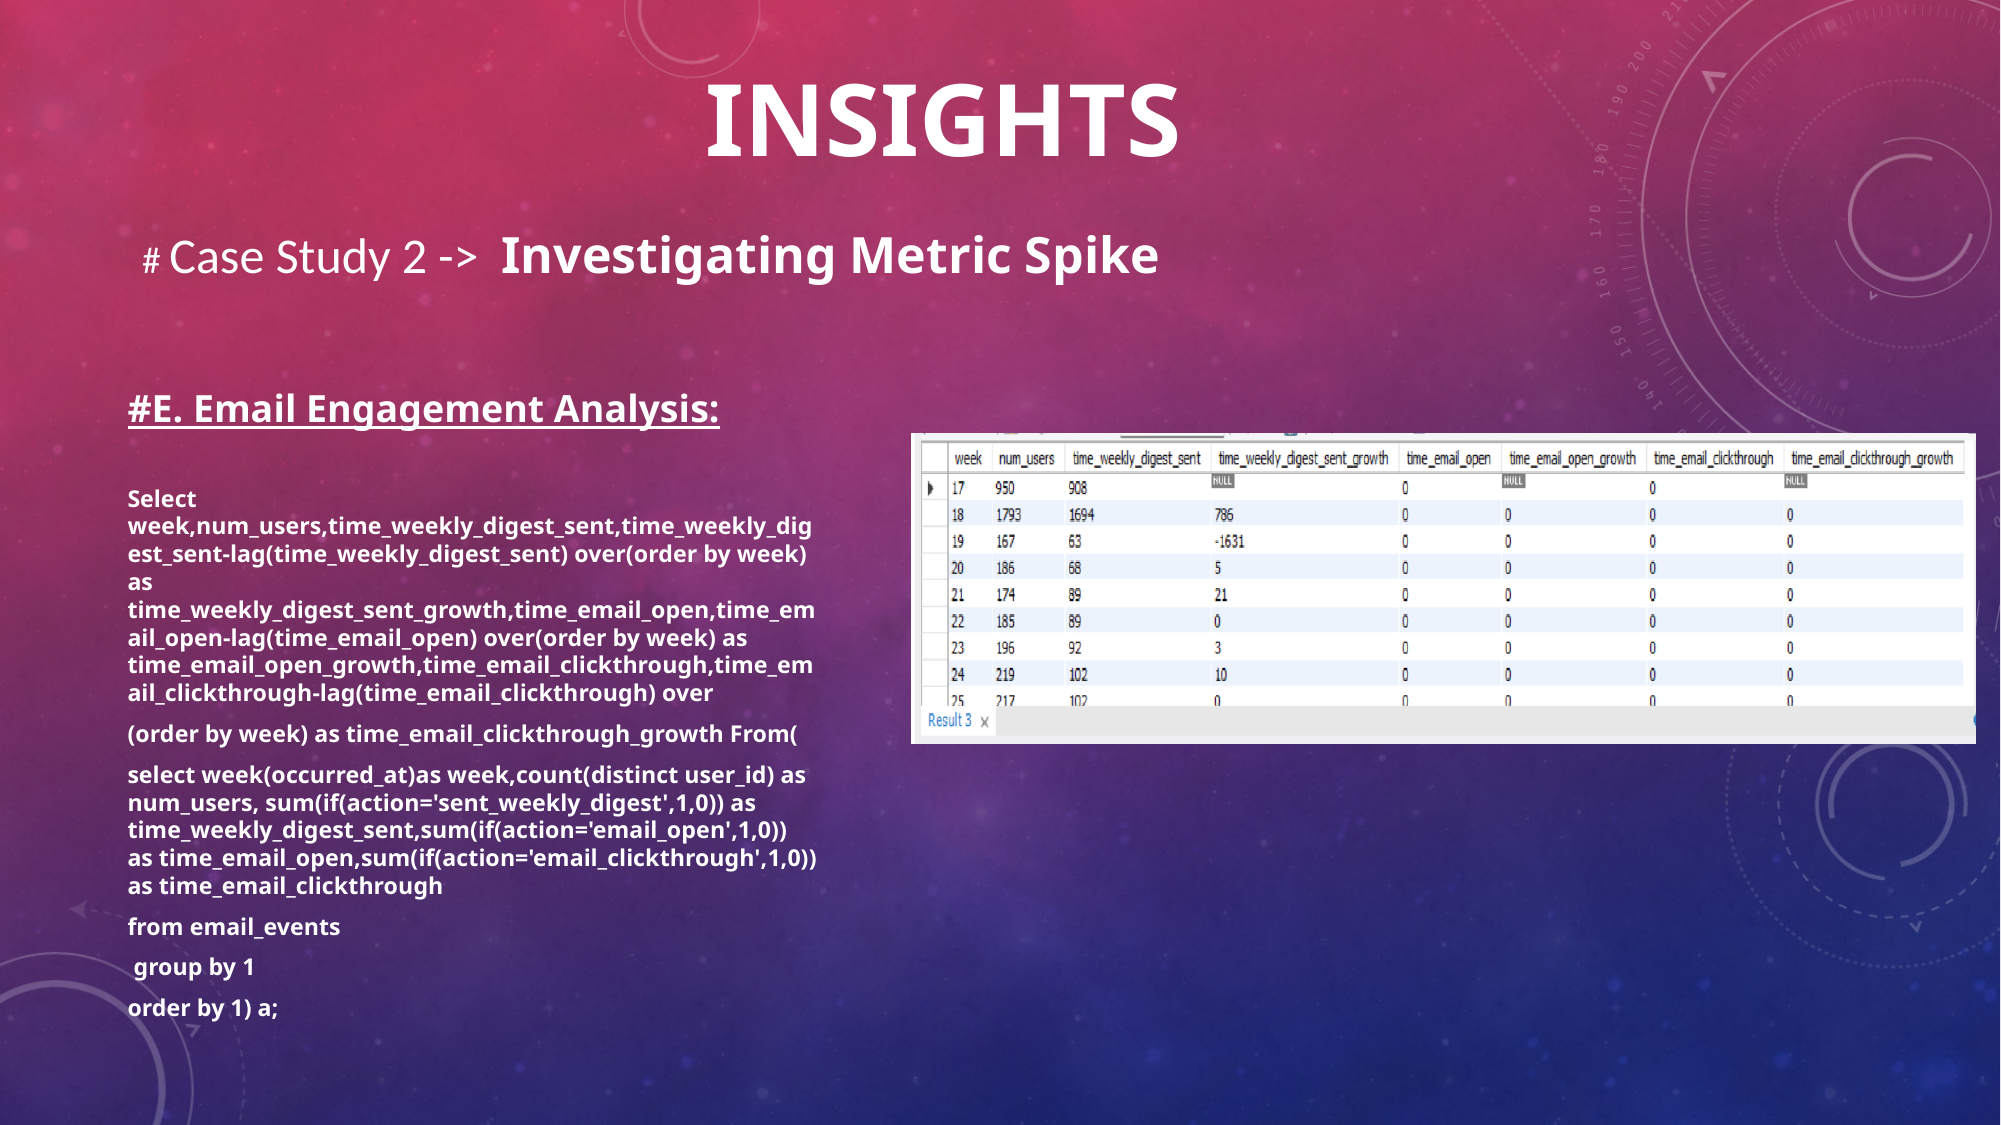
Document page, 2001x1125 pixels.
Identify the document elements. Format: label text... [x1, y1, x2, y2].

title Insights [112, 16, 1775, 217]
picture [0, 0, 2001, 1125]
text_box # Case Study 2 -> Investigating Metric Spike [127, 216, 1210, 291]
list #E. Email Engagement Analysis: Select week,num_users,time_weekly_digest_sent,time_weekly_digest_sent-lag(time_weekly_digest_sent) over(order by week) as time_weekly_digest_sent_growth,time_email_open,time_email_open-lag(time_email_open) over(order by week) as time_email_open_growth,time_email_clickthrough,time_email_clickthrough-lag(time_email_clickthrough) over (order by week) as time_email_clickthrough_growth From( select week(occurred_at)as week,count(distinct user_id) as num_users, sum(if(action='sent_weekly_digest',1,0)) as time_weekly_digest_sent,sum(if(action='email_open',1,0)) as time_email_open,sum(if(action='email_clickthrough',1,0)) as time_email_clickthrough from email_events group by 1 order by 1) a; [112, 335, 833, 1071]
